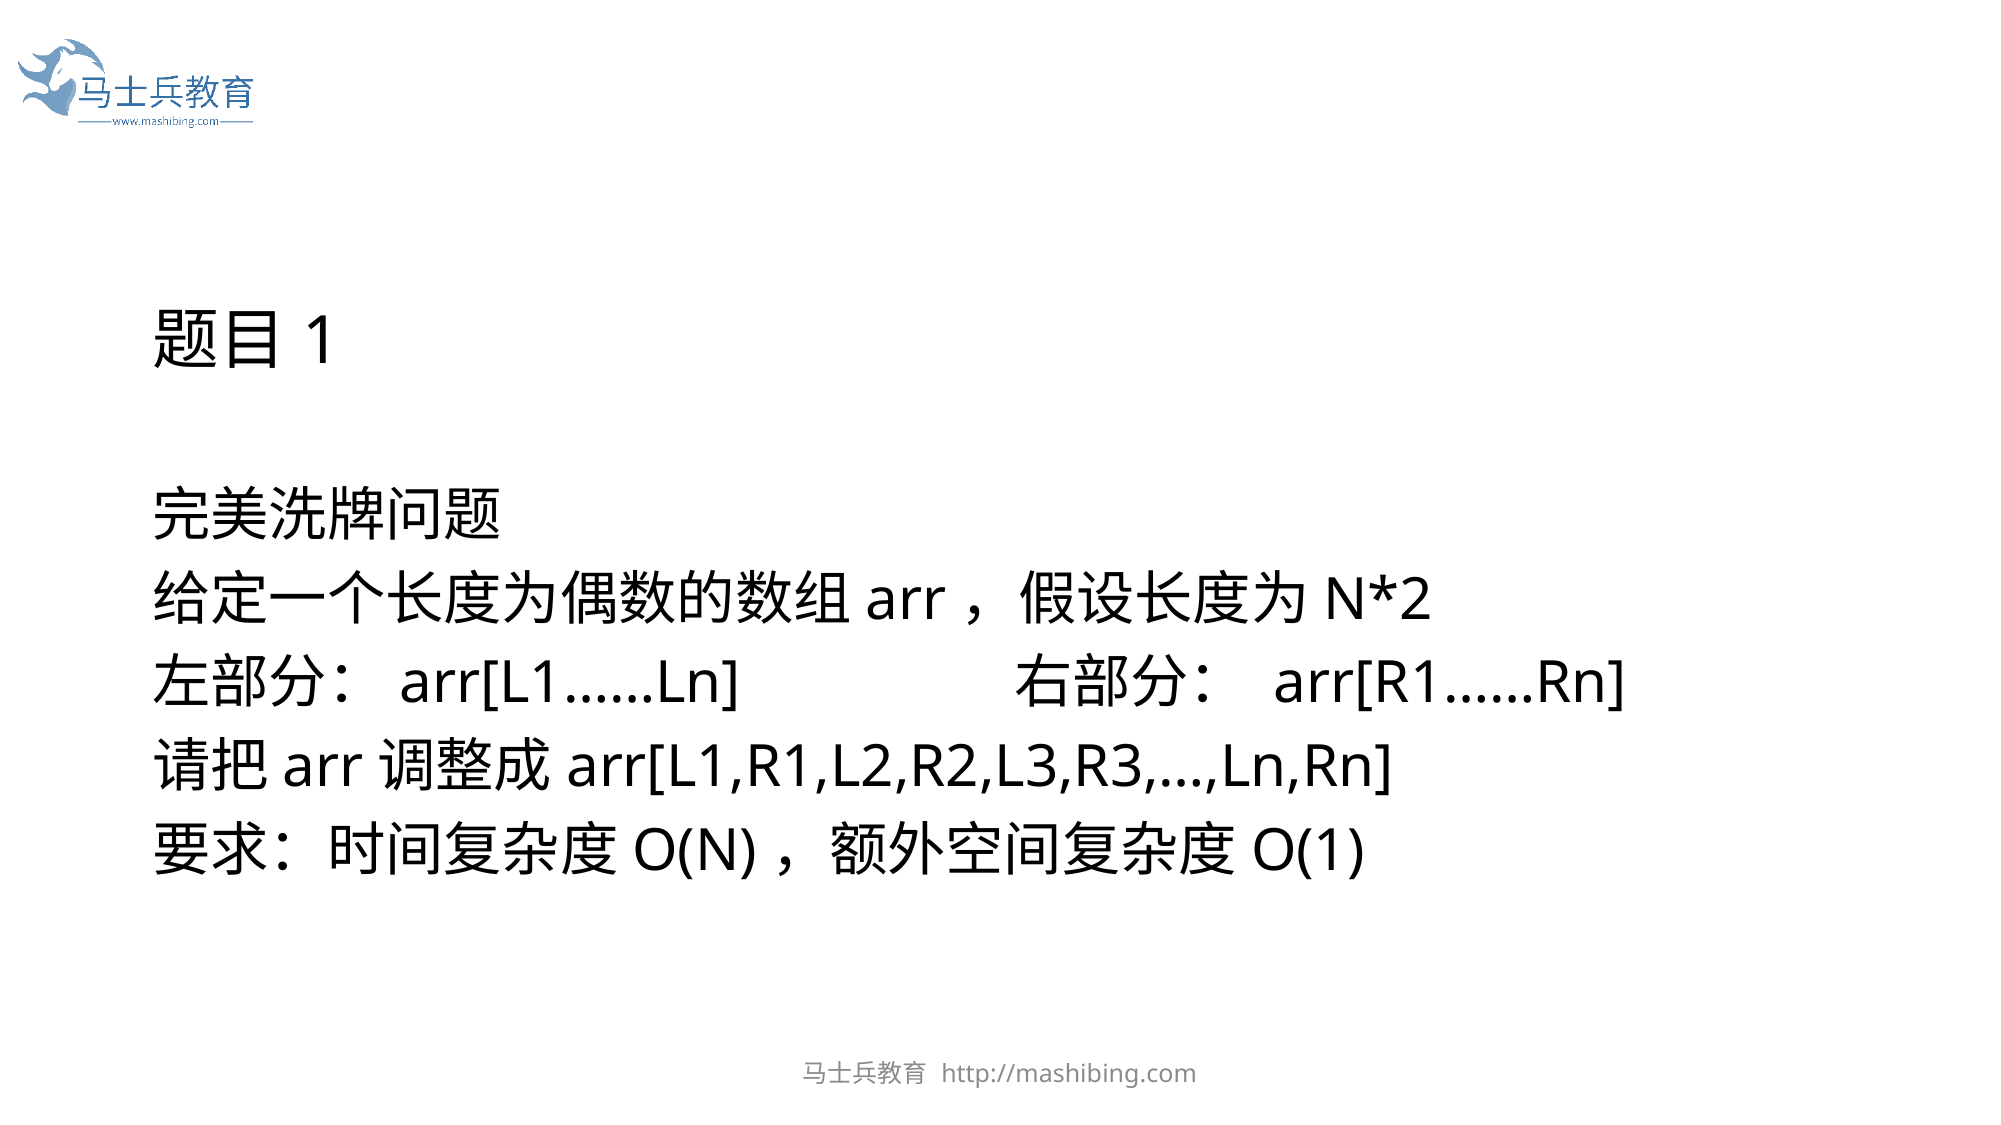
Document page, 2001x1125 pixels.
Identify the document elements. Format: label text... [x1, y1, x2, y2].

picture [7, 5, 276, 177]
title 题目1 [137, 205, 1863, 477]
footer 马士兵教育 http://mashibing.com [662, 1042, 1338, 1103]
list 完美洗牌问题 给定一个长度为偶数的数组arr，假设长度为N*2 左部分：arr[L1……Ln] 右部分： arr[R1……Rn] 请把arr调整成arr[L1,R1,L2,R2,L3,R3,…,Ln,Rn] 要求：时间复杂度O(N)，额外空间复杂度O(1) [137, 477, 1863, 960]
